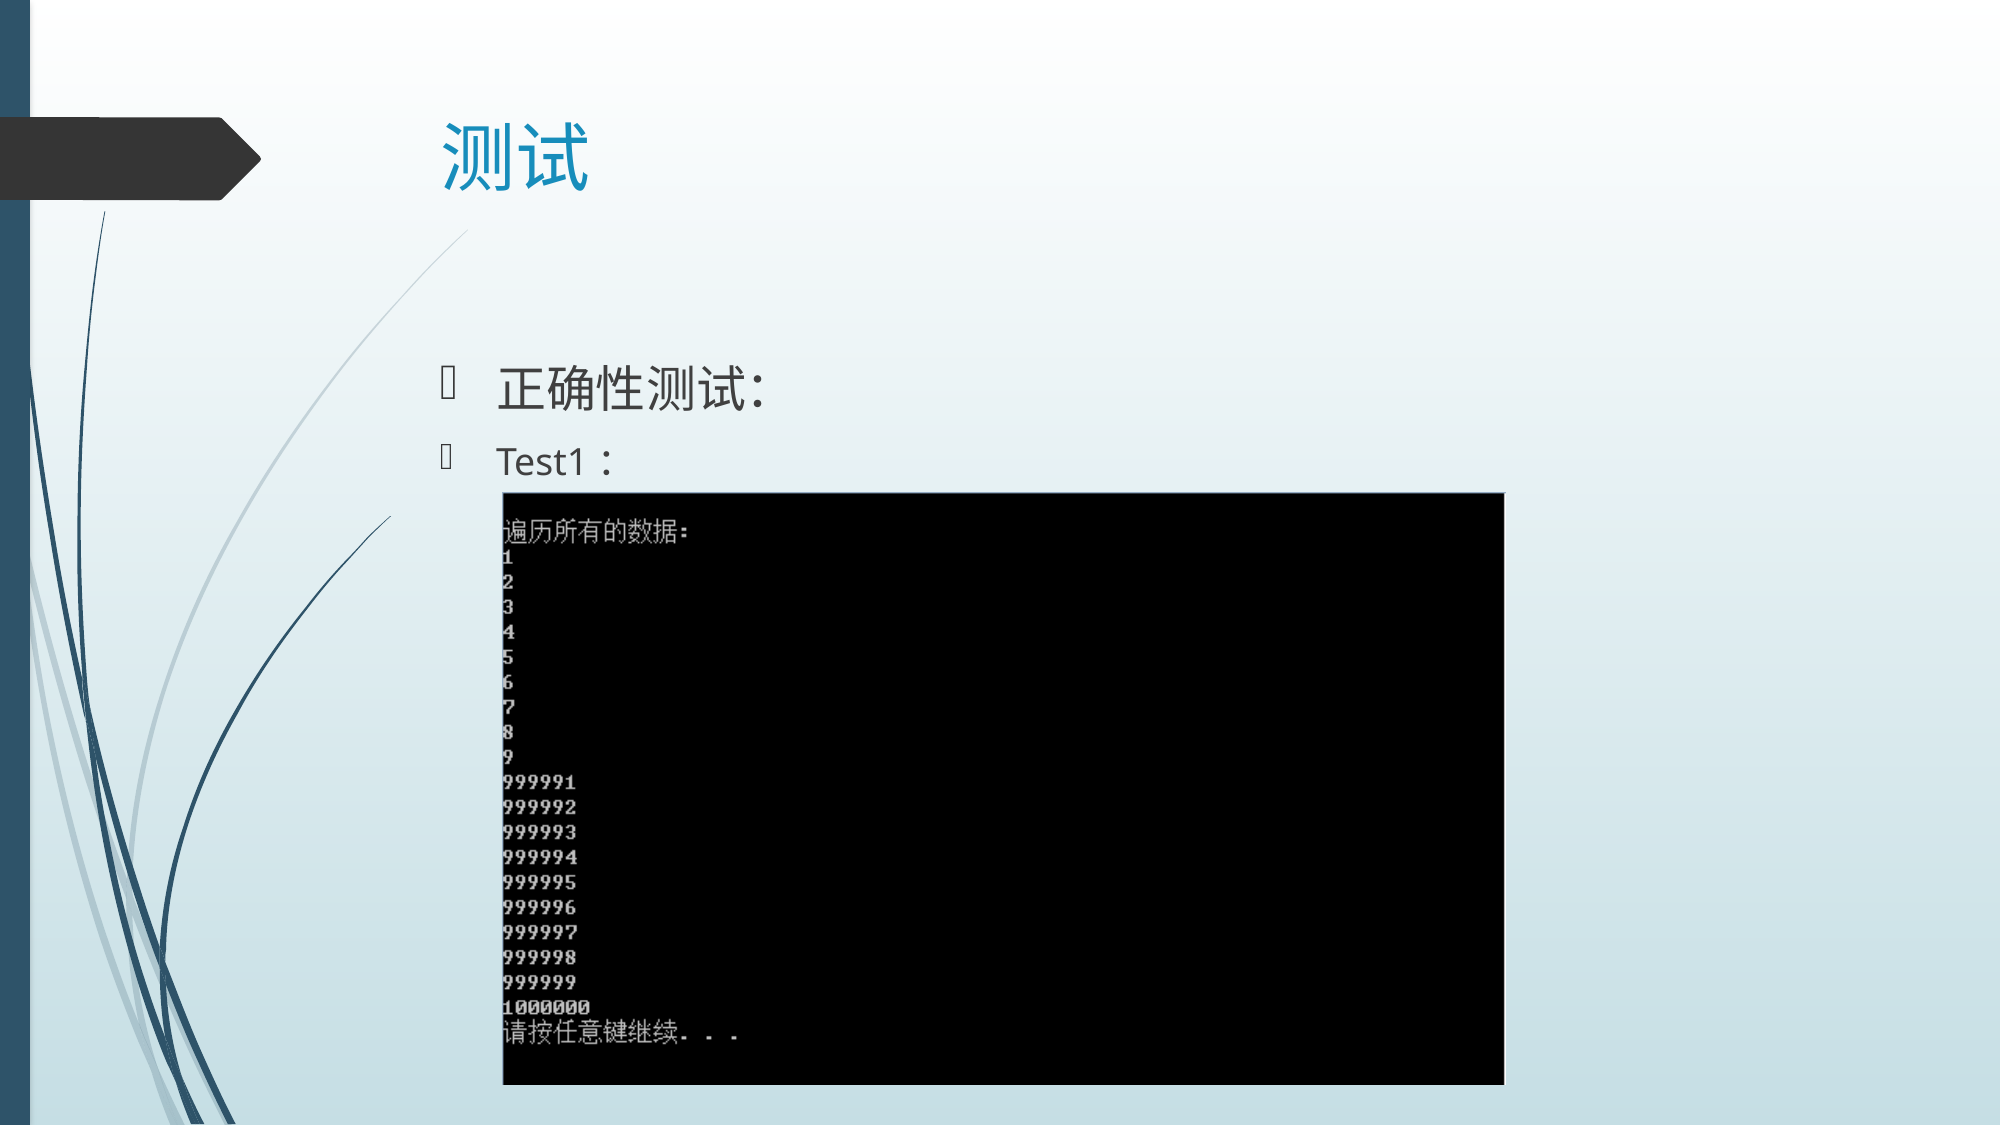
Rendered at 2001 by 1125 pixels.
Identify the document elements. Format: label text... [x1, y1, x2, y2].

picture [502, 492, 1506, 1085]
list 正确性测试： Test1： [424, 350, 1888, 970]
title 测试 [425, 102, 1888, 313]
